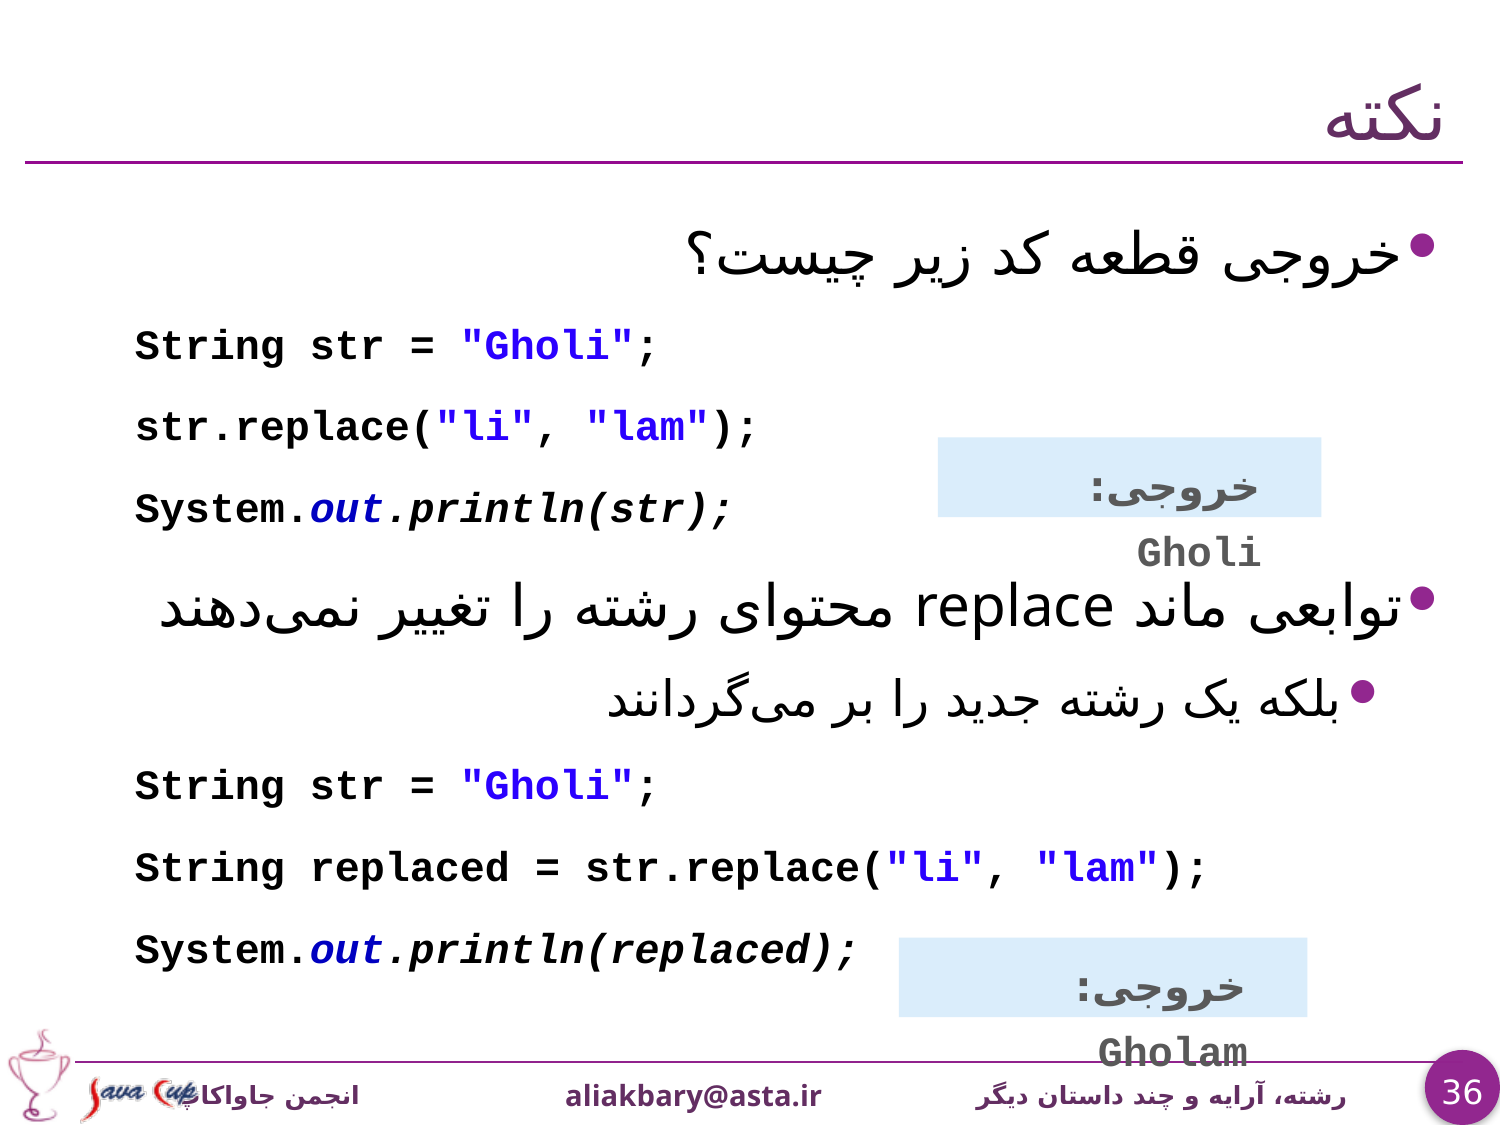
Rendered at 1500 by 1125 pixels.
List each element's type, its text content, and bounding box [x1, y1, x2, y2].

text_box خروجی: Gholam [898, 937, 1308, 1018]
text_box خروجی: Gholi [937, 437, 1322, 518]
picture [79, 1088, 200, 1125]
list خروجی قطعه کد زیر چیست؟ String str = "Gholi"; str.replace("li", "lam"); System.out.println(str); توابعی ماند replace محتوای رشته را تغییر نمی‌دهند بلکه یک رشته جدید را بر می‌گردانند String str = "Gholi"; String replaced = str.replace("li", "lam"); System.out.println(replaced); [75, 187, 1463, 1088]
picture [6, 1028, 75, 1125]
title نکته [24, 37, 1463, 163]
